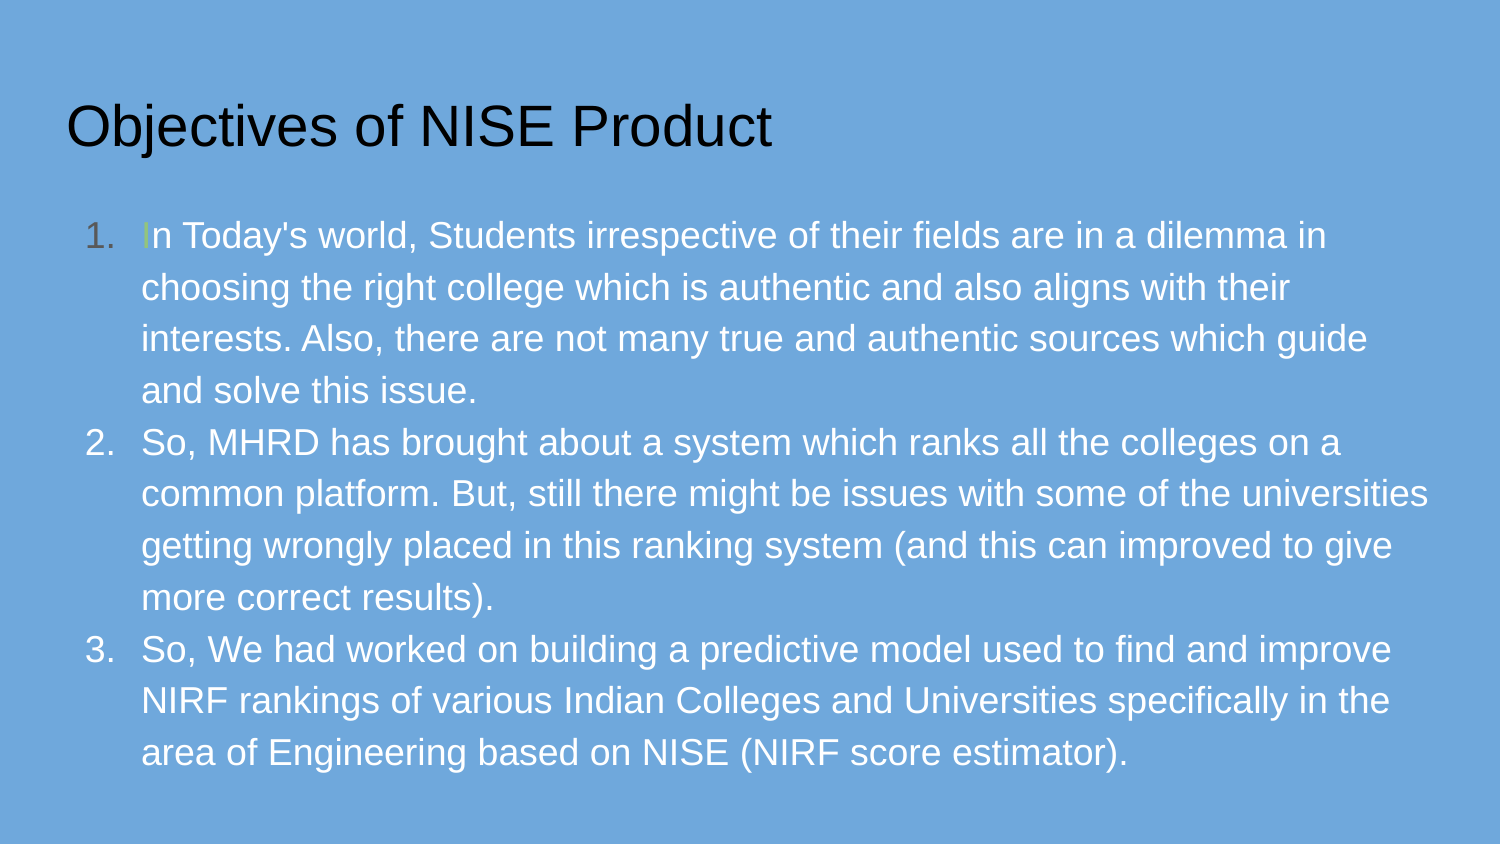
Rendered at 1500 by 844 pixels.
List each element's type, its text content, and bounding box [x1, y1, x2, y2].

list In Today's world, Students irrespective of their fields are in a dilemma in choosing the right college which is authentic and also aligns with their interests. Also, there are not many true and authentic sources which guide and solve this issue. So, MHRD has brought about a system which ranks all the colleges on a common platform. But, still there might be issues with some of the universities getting wrongly placed in this ranking system (and this can improved to give more correct results). So, We had worked on building a predictive model used to find and improve NIRF rankings of various Indian Colleges and Universities specifically in the area of Engineering based on NISE (NIRF score estimator). [51, 189, 1449, 750]
title Objectives of NISE Product [51, 72, 1449, 167]
